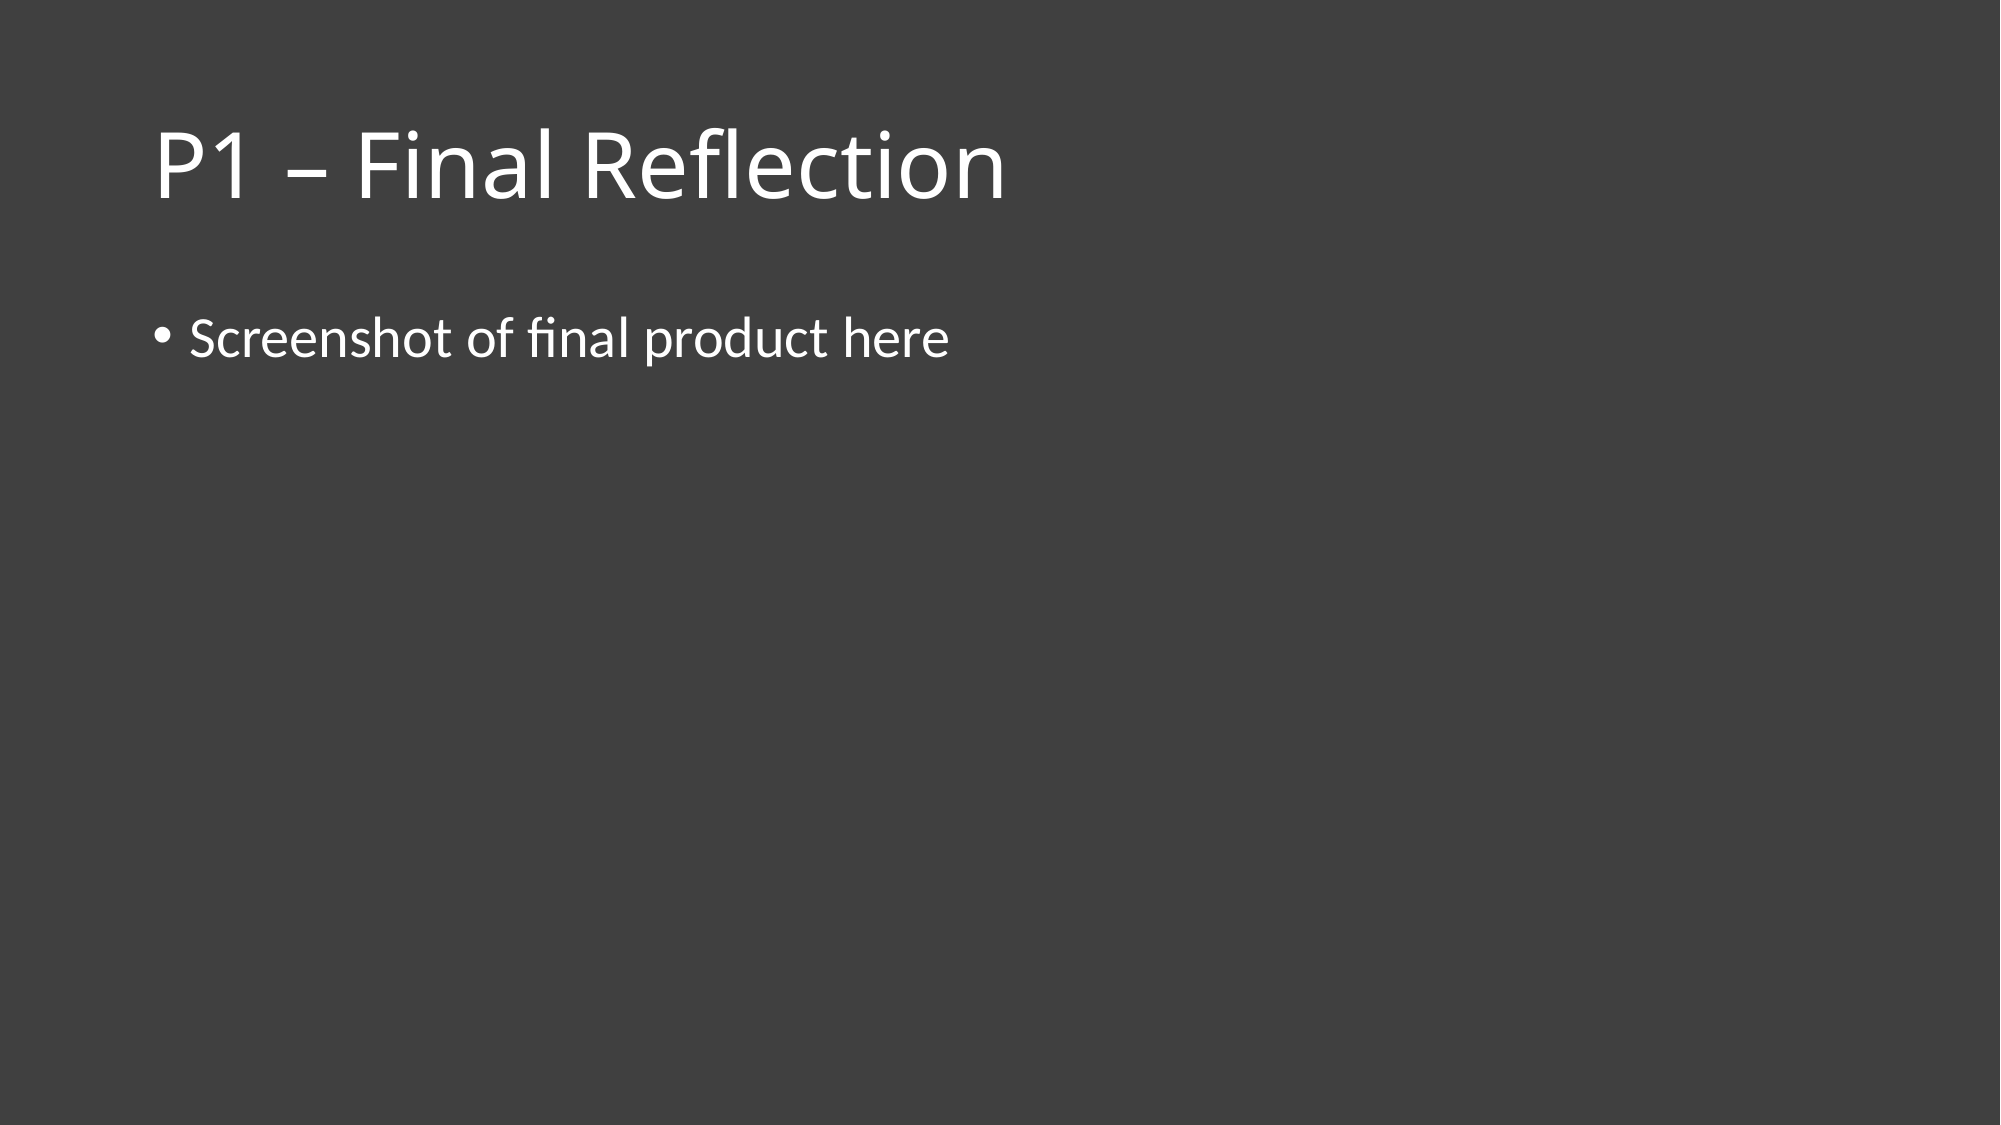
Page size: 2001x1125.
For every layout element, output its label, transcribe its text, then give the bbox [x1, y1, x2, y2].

title P1 – Final Reflection [137, 59, 1863, 278]
list Screenshot of final product here [137, 299, 1863, 1014]
